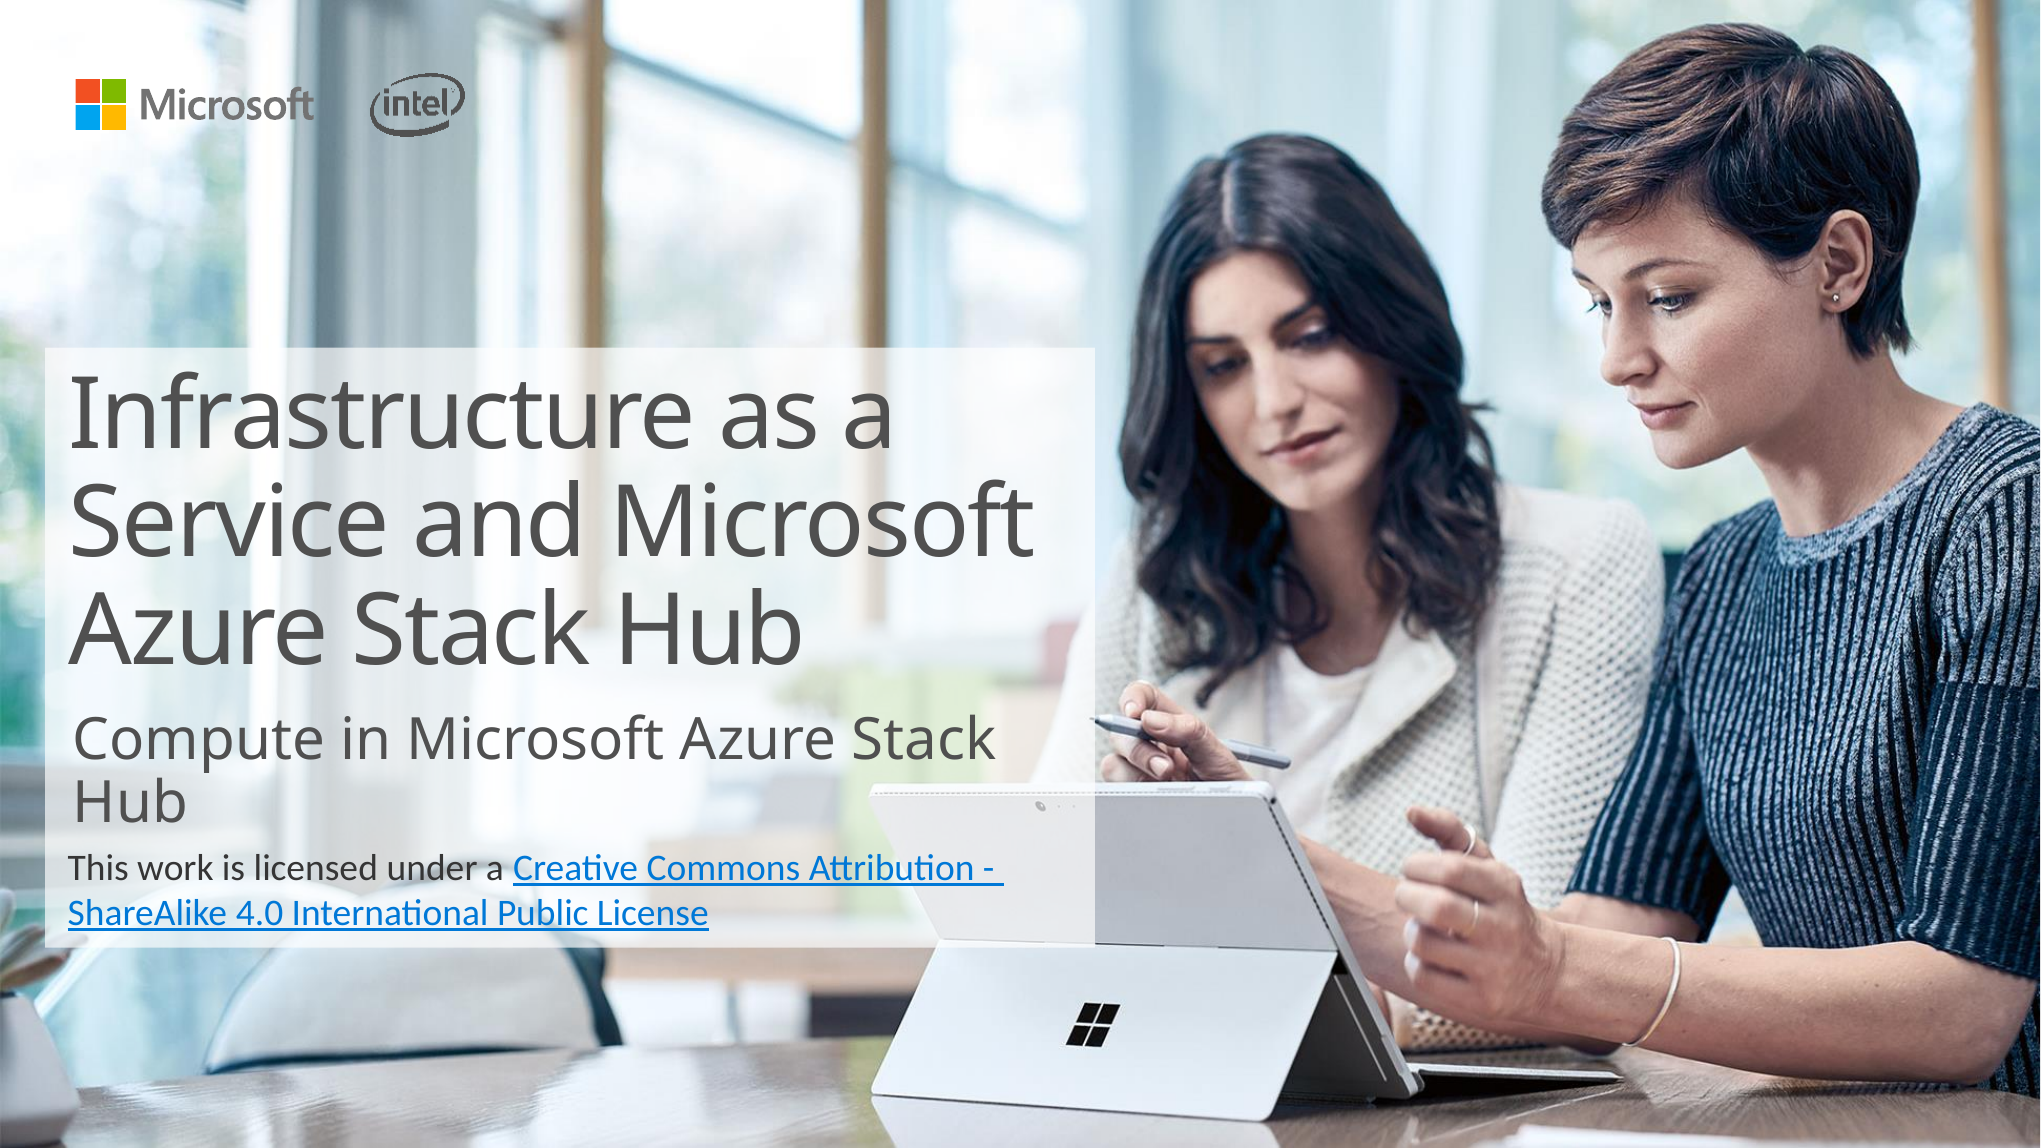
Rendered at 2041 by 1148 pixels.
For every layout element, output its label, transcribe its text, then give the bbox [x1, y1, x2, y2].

picture [0, 0, 2041, 1148]
list Compute in Microsoft Azure Stack Hub [46, 691, 1097, 1148]
title Infrastructure as a Service and Microsoft Azure Stack Hub [45, 347, 1096, 648]
text_box This work is licensed under a Creative Commons Attribution - ShareAlike 4.0 International Public License [53, 835, 1073, 941]
